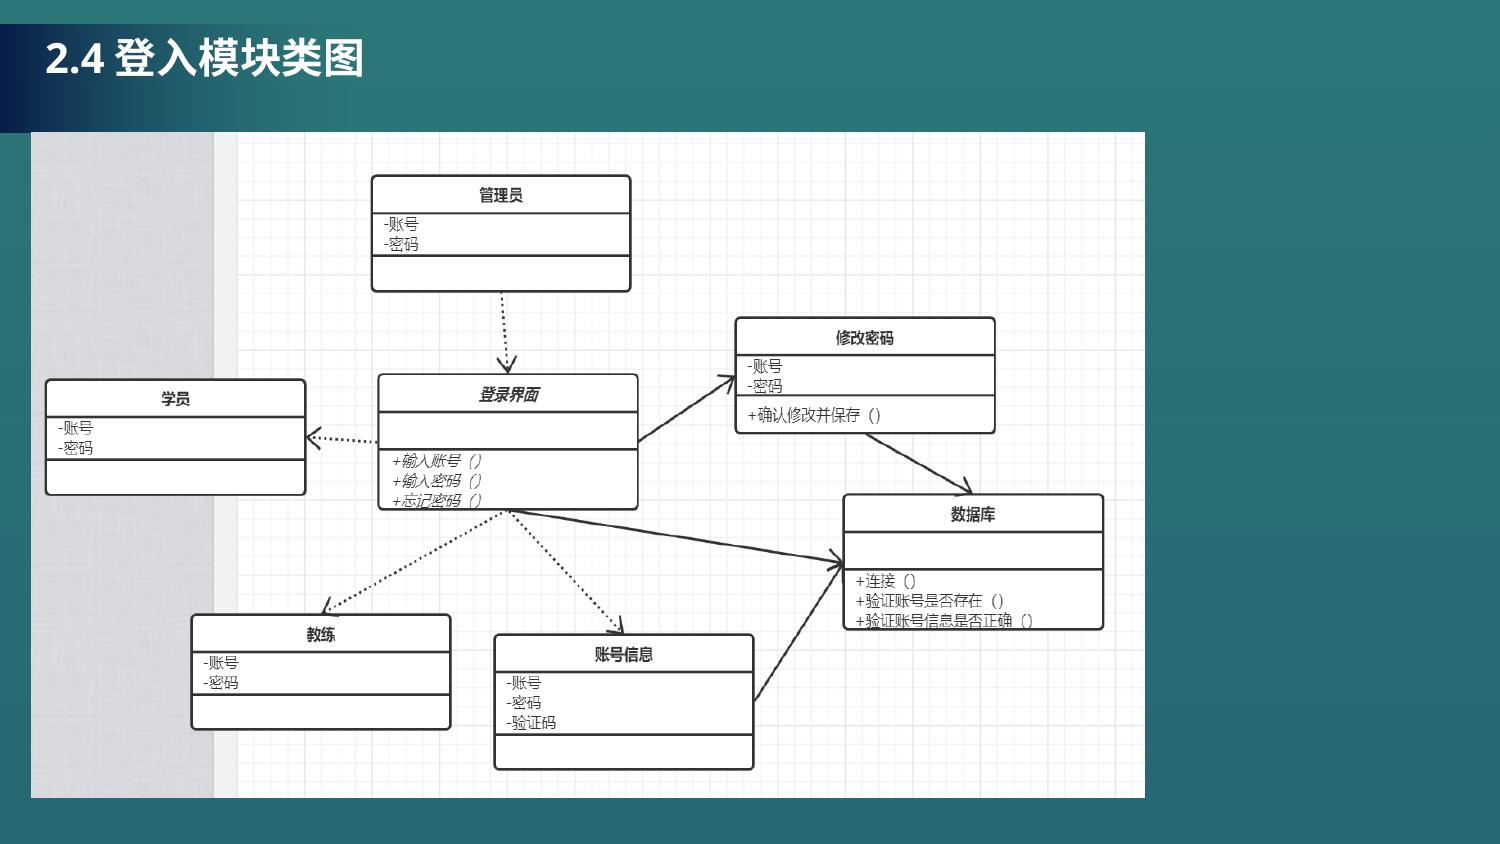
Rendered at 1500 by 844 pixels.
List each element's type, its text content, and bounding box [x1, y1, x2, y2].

picture [31, 132, 1145, 798]
text_box [0, 24, 349, 133]
text_box 2.4登入模块类图 [30, 24, 381, 90]
